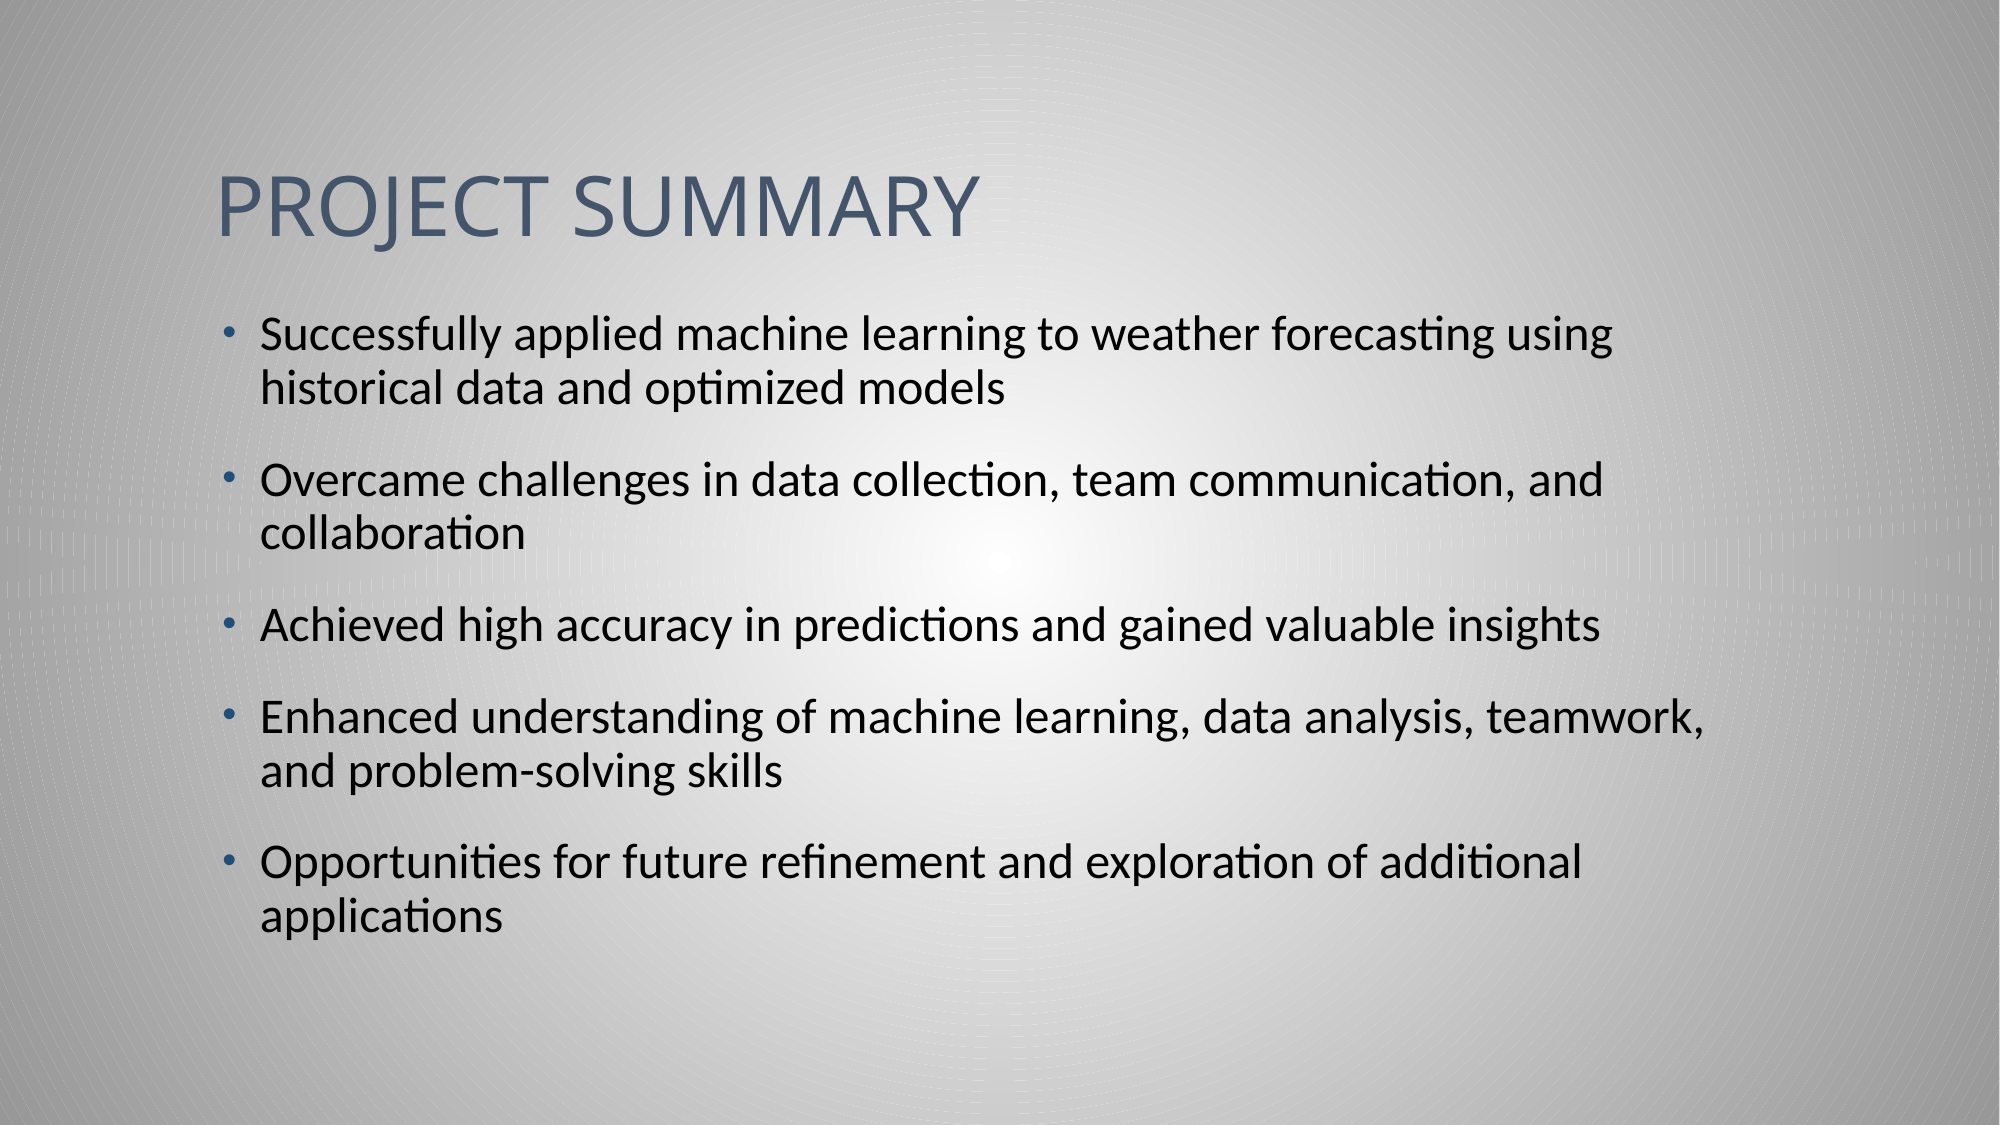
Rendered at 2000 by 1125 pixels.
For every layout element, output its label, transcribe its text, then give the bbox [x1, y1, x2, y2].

list Successfully applied machine learning to weather forecasting using historical data and optimized models Overcame challenges in data collection, team communication, and collaboration Achieved high accuracy in predictions and gained valuable insights Enhanced understanding of machine learning, data analysis, teamwork, and problem-solving skills Opportunities for future refinement and exploration of additional applications [199, 299, 1800, 1013]
title PROJECT SUMMARY [199, 45, 1800, 263]
